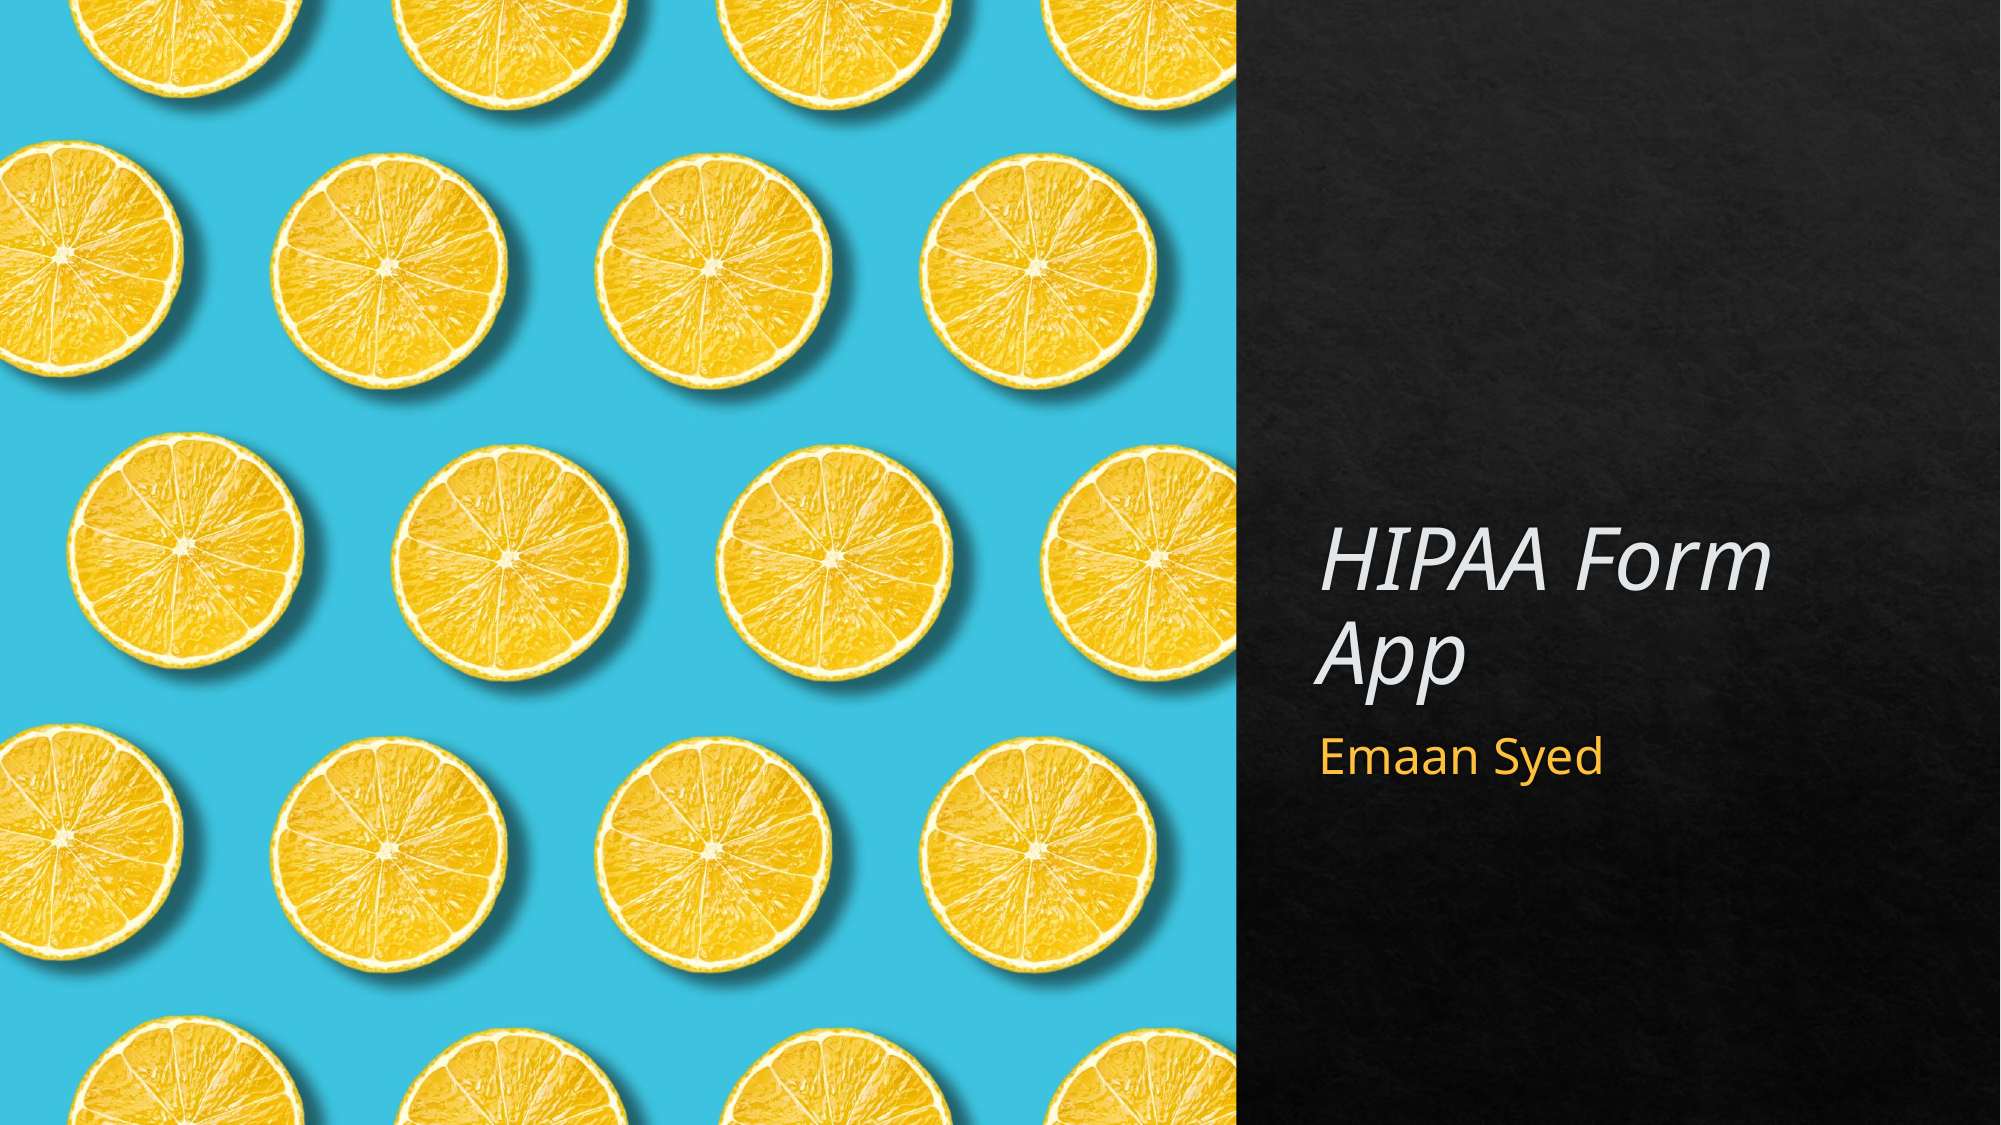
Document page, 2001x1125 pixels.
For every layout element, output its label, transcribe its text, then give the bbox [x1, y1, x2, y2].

text_box [1244, 0, 2000, 1125]
picture [0, 0, 1237, 1125]
title HIPAA Form App [1303, 137, 1859, 707]
subtitle Emaan Syed [1303, 711, 1859, 906]
